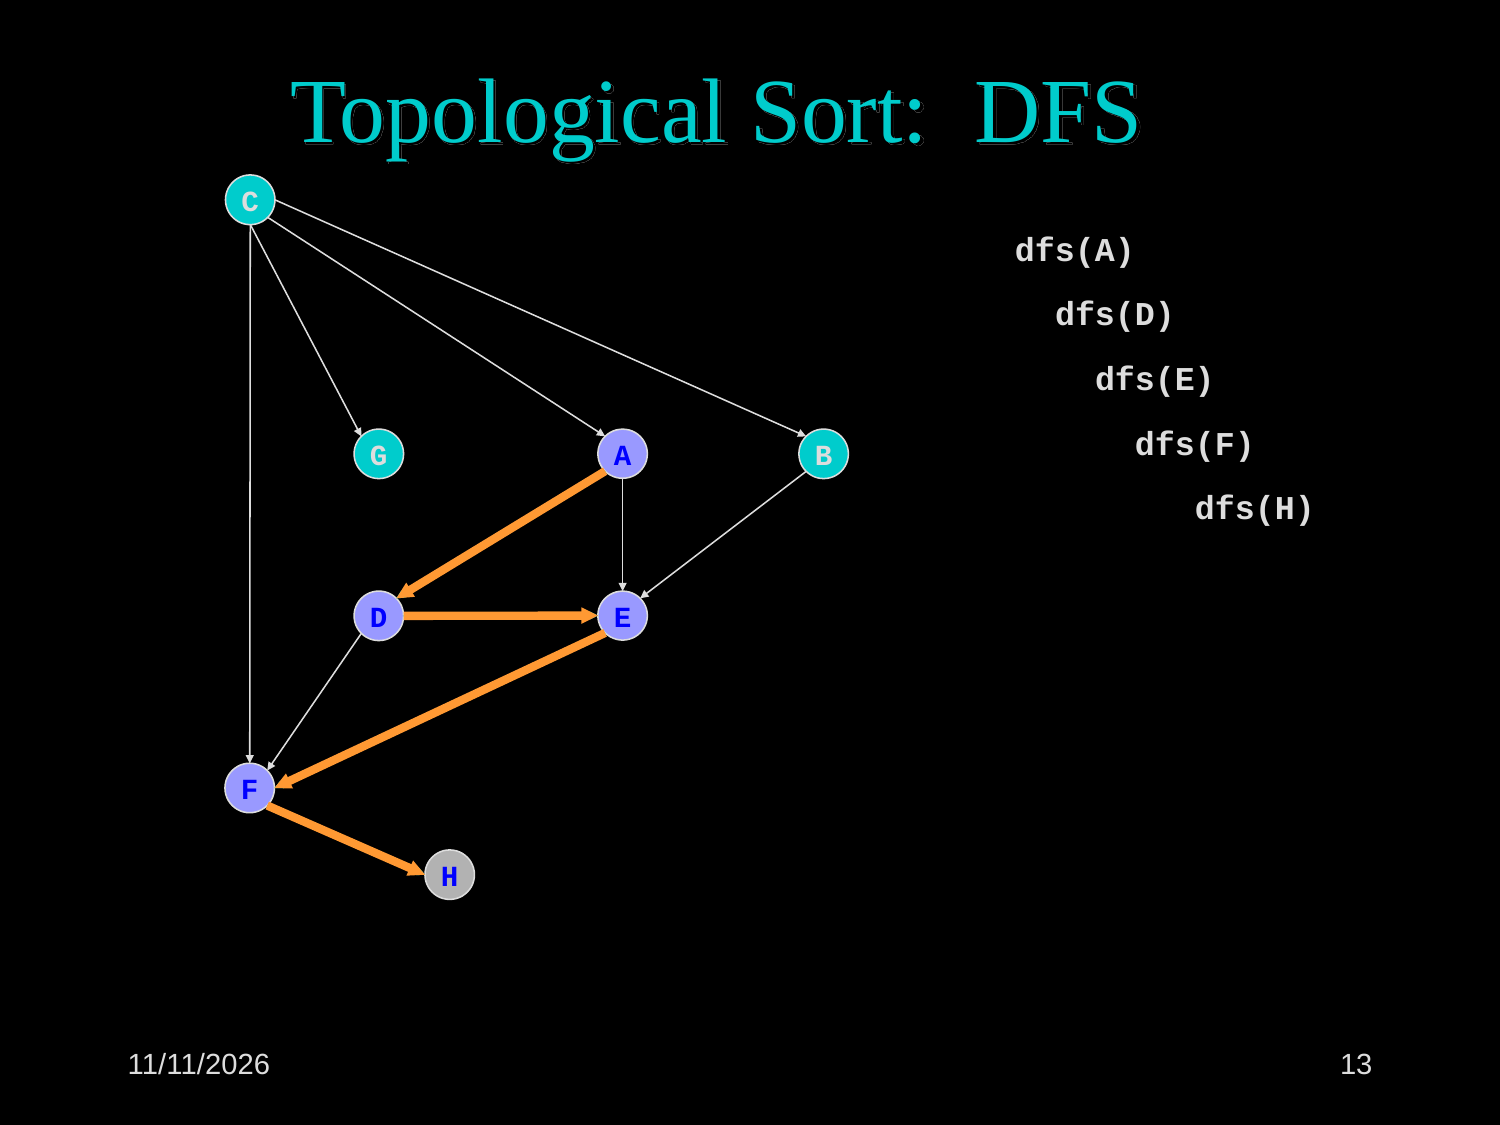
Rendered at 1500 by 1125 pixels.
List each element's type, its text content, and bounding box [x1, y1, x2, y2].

text_box D [354, 591, 404, 630]
text_box H [426, 849, 475, 900]
title Topological Sort: DFS [274, 12, 1500, 201]
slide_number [112, 1024, 426, 1101]
text_box G [354, 447, 404, 479]
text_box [639, 471, 807, 599]
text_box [396, 470, 606, 599]
text_box B [798, 429, 849, 479]
text_box A [597, 446, 648, 479]
text_box dfs(A) dfs(D) dfs(E) dfs(F) dfs(H) [999, 212, 1331, 534]
slide_number 13 [1074, 1024, 1388, 1101]
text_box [274, 199, 807, 437]
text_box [266, 632, 273, 771]
text_box F [224, 763, 273, 813]
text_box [266, 805, 426, 875]
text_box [274, 632, 606, 789]
text_box C [225, 174, 275, 225]
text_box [250, 224, 362, 437]
text_box E [598, 591, 648, 641]
